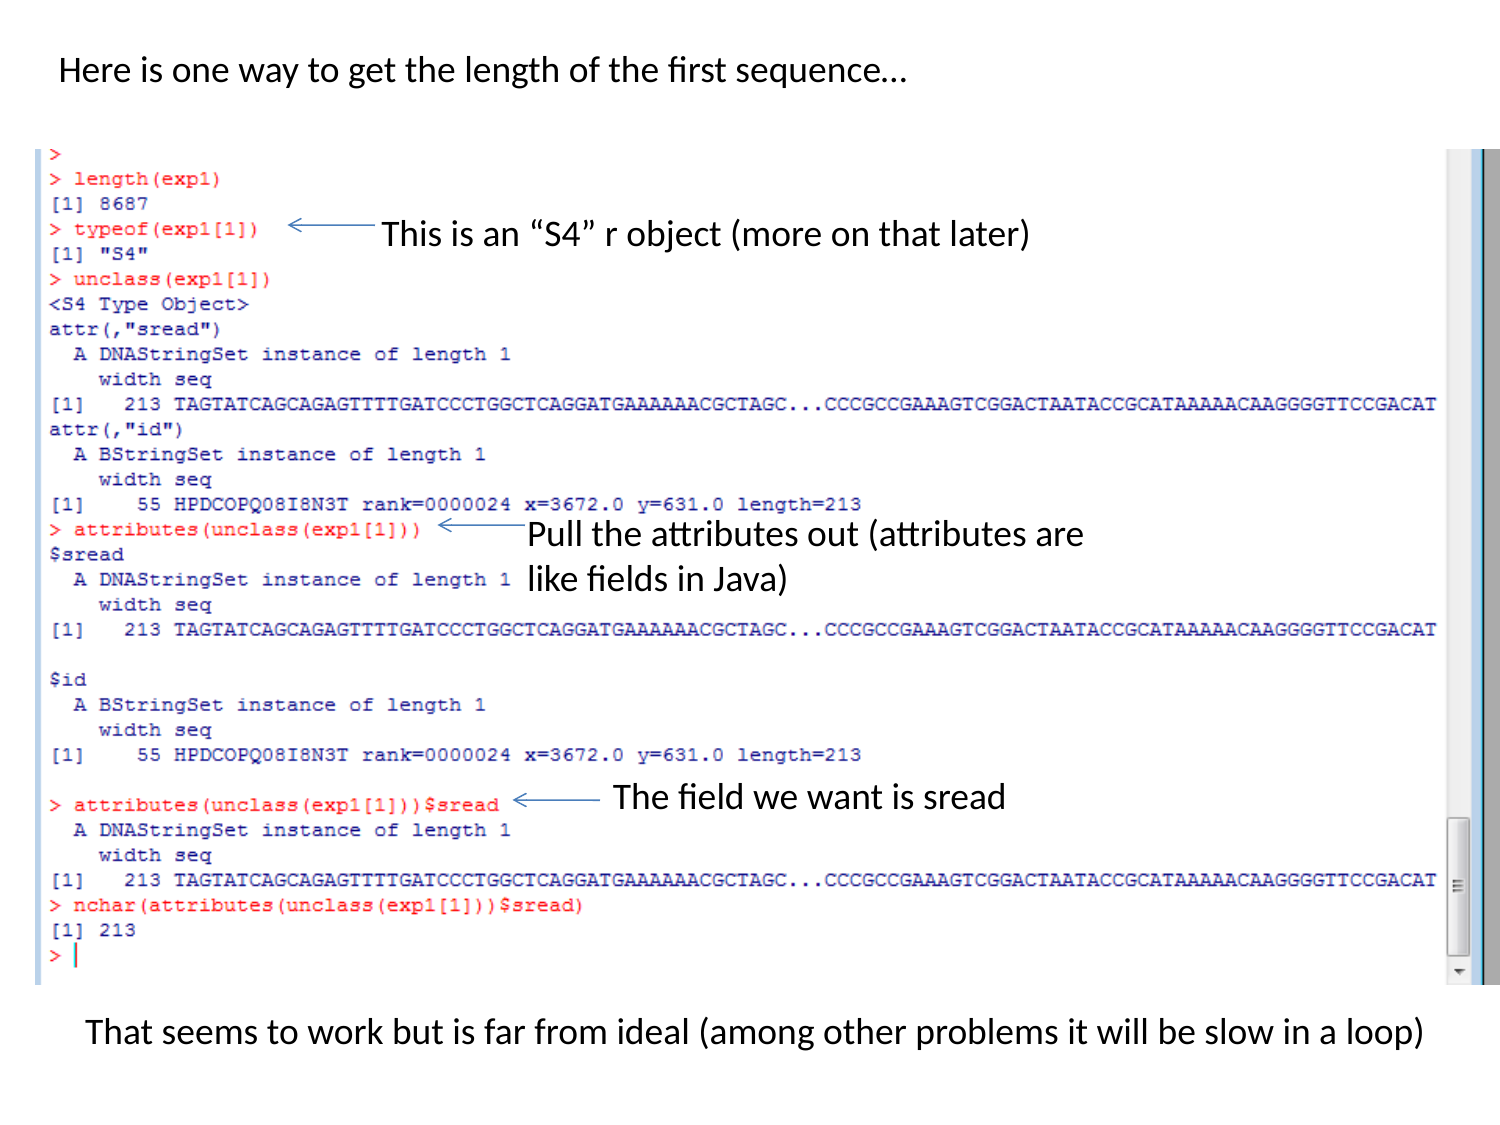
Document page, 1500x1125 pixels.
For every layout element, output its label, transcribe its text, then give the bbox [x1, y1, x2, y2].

text_box That seems to work but is far from ideal (among other problems it will be slow in a loop) [70, 999, 1442, 1060]
picture [35, 149, 1500, 985]
text_box Here is one way to get the length of the first sequence… [43, 37, 924, 98]
